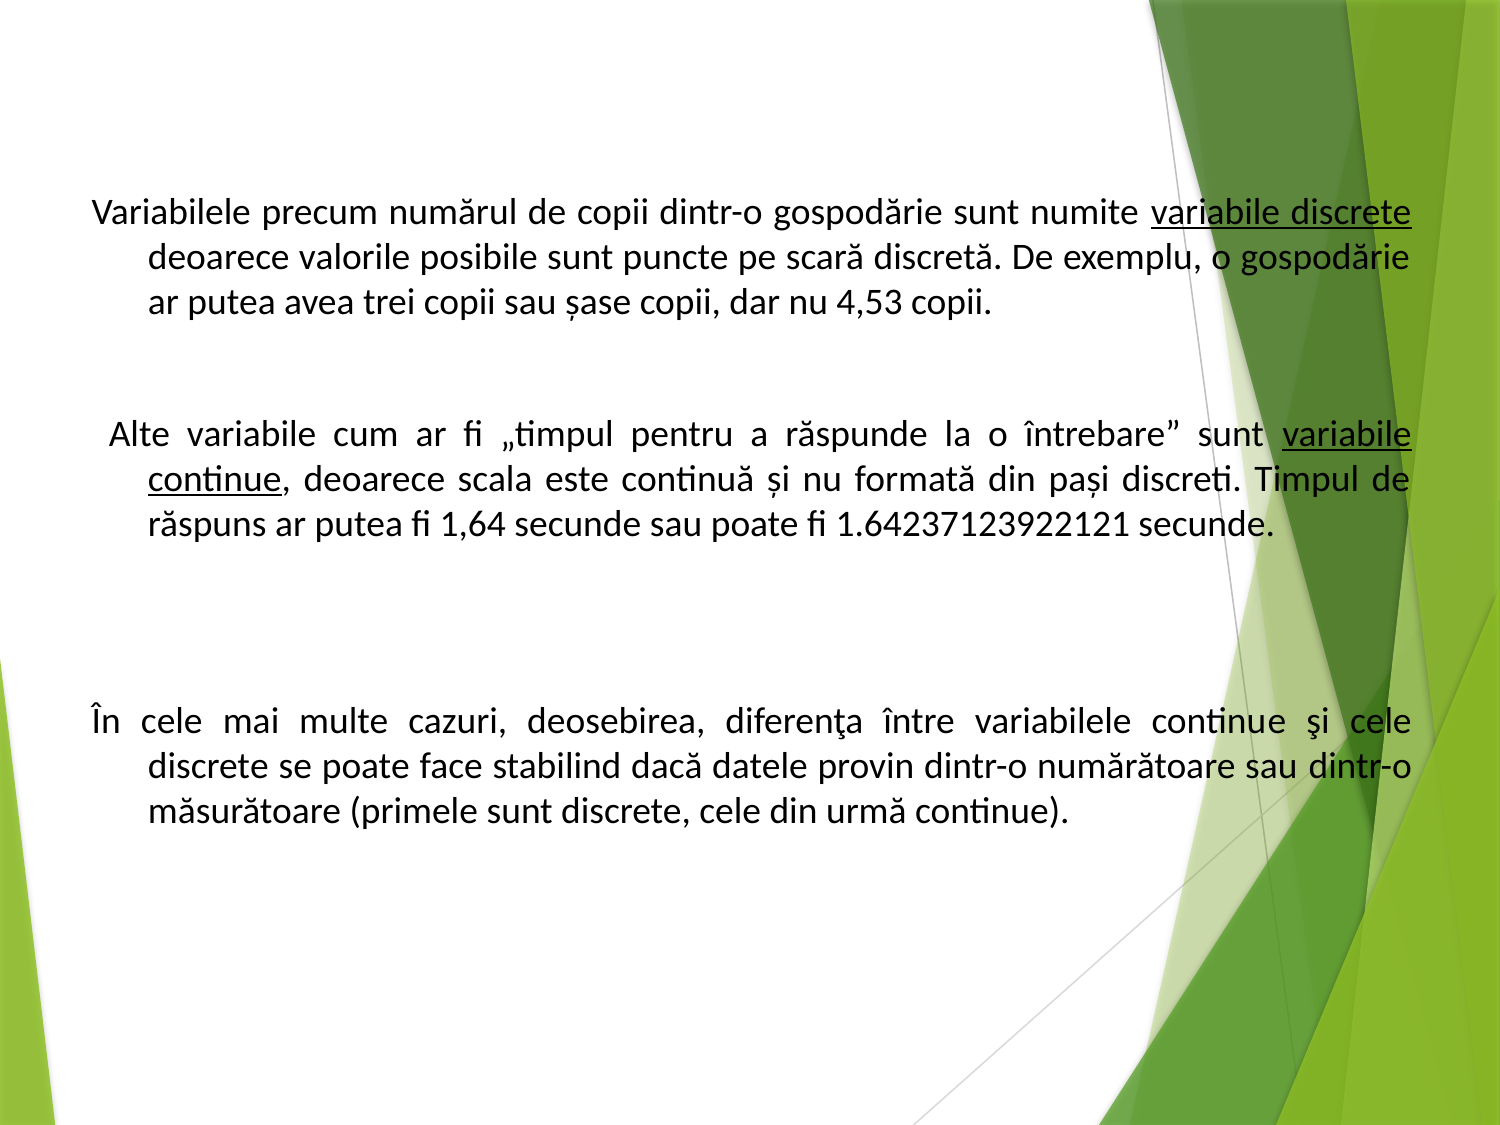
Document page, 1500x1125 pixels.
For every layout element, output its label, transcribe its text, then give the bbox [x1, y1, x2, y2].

list Variabilele precum numărul de copii dintr-o gospodărie sunt numite variabile discrete deoarece valorile posibile sunt puncte pe scară discretă. De exemplu, o gospodărie ar putea avea trei copii sau șase copii, dar nu 4,53 copii. Alte variabile cum ar fi „timpul pentru a răspunde la o întrebare” sunt variabile continue, deoarece scala este continuă și nu formată din pași discreti. Timpul de răspuns ar putea fi 1,64 secunde sau poate fi 1.64237123922121 secunde. În cele mai multe cazuri, deosebirea, diferenţa între variabilele continue şi cele discrete se poate face stabilind dacă datele provin dintr-o numărătoare sau dintr-o măsurătoare (primele sunt discrete, cele din urmă continue). [76, 113, 1427, 1071]
